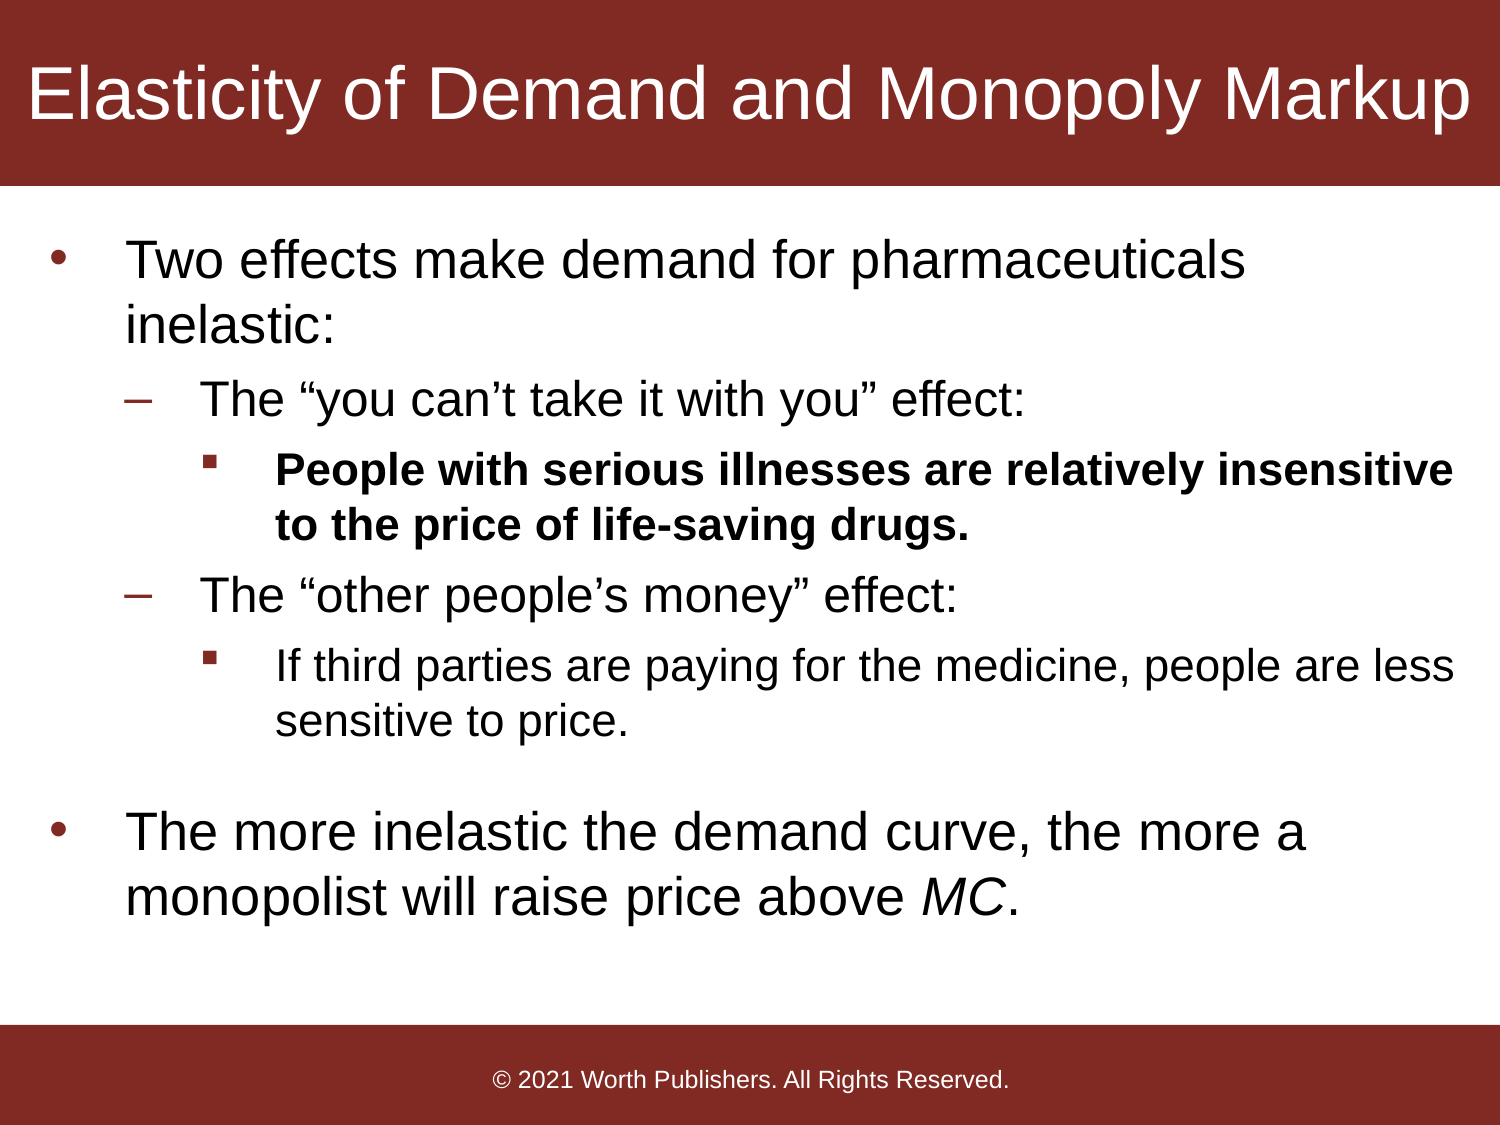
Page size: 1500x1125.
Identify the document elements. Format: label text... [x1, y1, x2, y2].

list Two effects make demand for pharmaceuticals inelastic: The “you can’t take it with you” effect: People with serious illnesses are relatively insensitive to the price of life-saving drugs. The “other people’s money” effect: If third parties are paying for the medicine, people are less sensitive to price. The more inelastic the demand curve, the more a monopolist will raise price above MC. [34, 216, 1472, 1001]
title Elasticity of Demand and Monopoly Markup [0, 2, 1500, 177]
